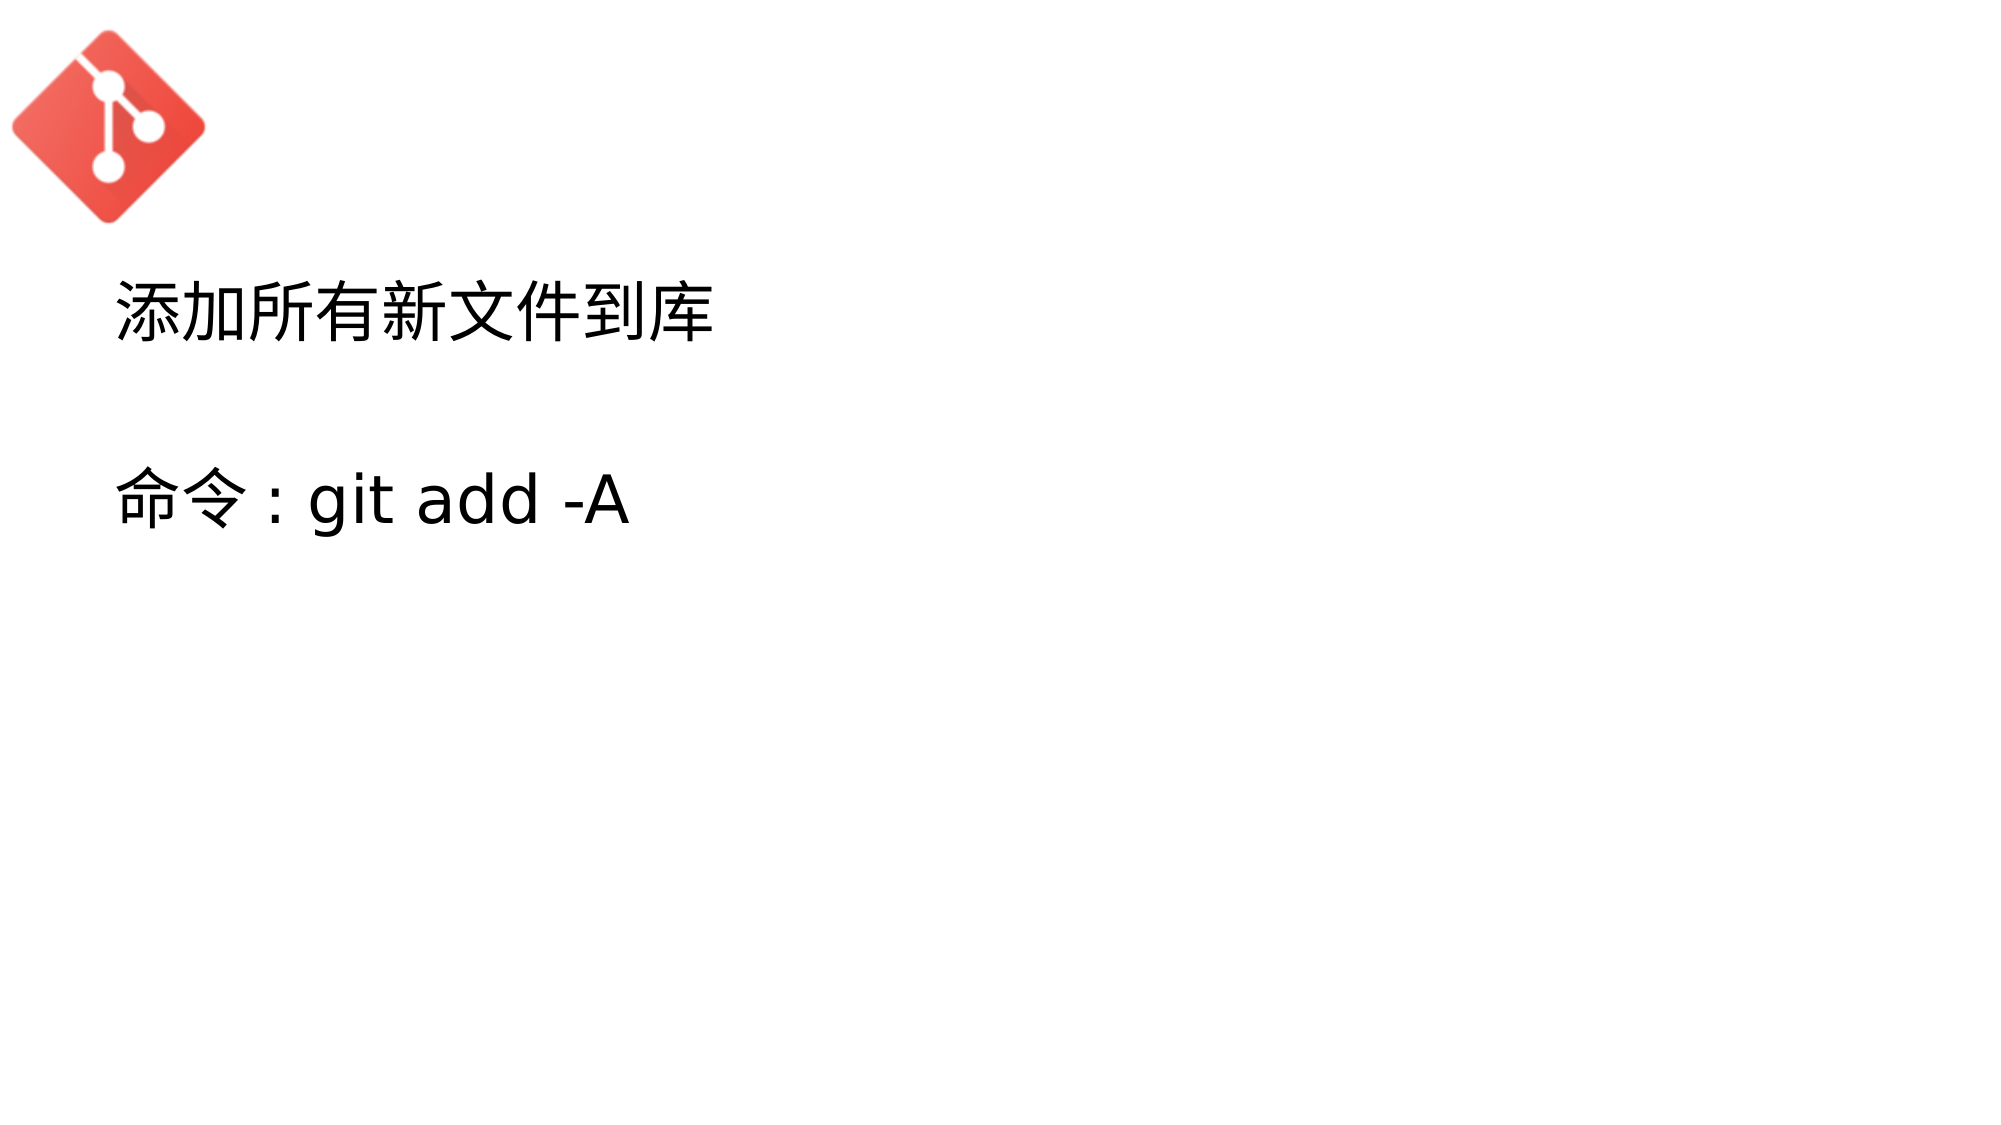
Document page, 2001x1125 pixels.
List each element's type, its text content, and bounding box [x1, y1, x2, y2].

picture [3, 21, 215, 233]
list 添加所有新文件到库 命令: git add -A [99, 262, 1901, 1006]
